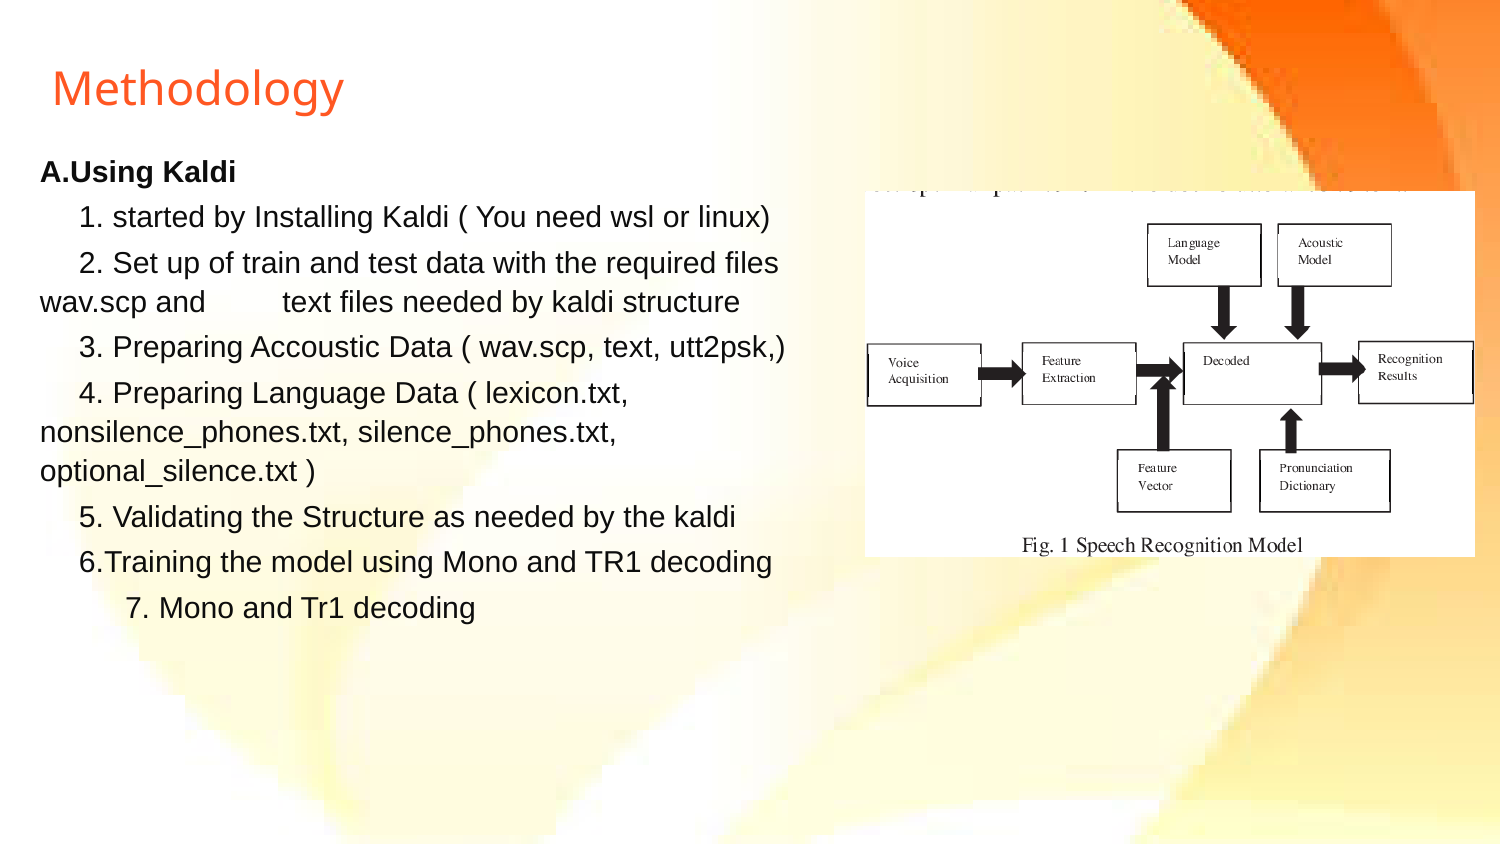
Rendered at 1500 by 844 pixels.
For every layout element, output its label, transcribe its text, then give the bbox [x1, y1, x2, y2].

list A.Using Kaldi 1. started by Installing Kaldi ( You need wsl or linux) 2. Set up of train and test data with the required files wav.scp and text files needed by kaldi structure 3. Preparing Accoustic Data ( wav.scp, text, utt2psk,) 4. Preparing Language Data ( lexicon.txt, nonsilence_phones.txt, silence_phones.txt, optional_silence.txt ) 5. Validating the Structure as needed by the kaldi 6.Training the model using Mono and TR1 decoding 7. Mono and Tr1 decoding [24, 134, 831, 771]
title Methodology [36, 40, 1434, 135]
picture [0, 0, 1500, 844]
